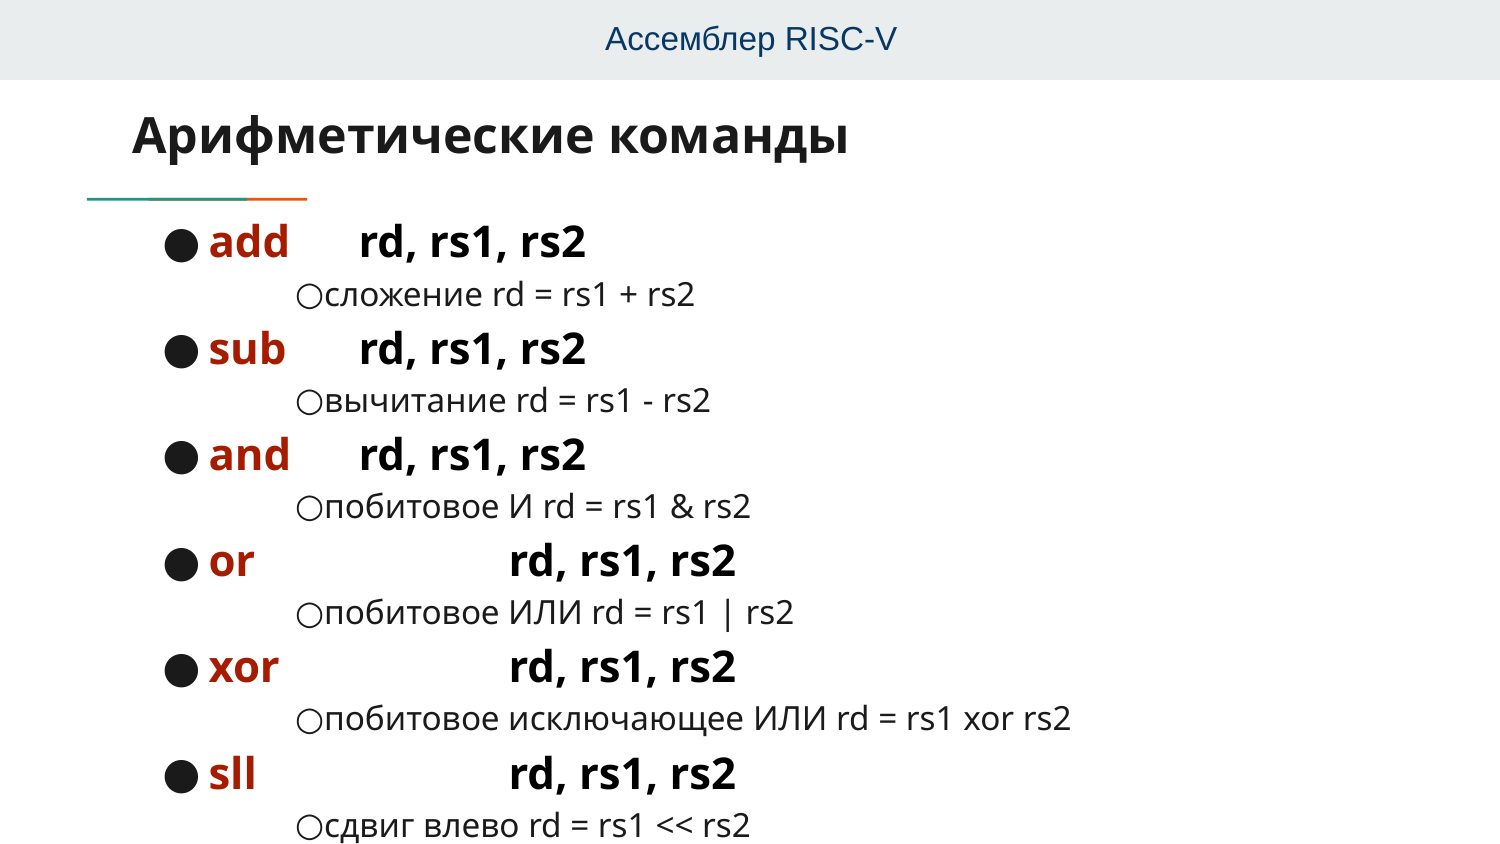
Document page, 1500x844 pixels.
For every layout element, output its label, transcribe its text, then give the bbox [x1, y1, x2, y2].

text_box Ассемблер RISC-V [1, 0, 1500, 75]
title add rd, rs1, rs2 сложение rd = rs1 + rs2 sub rd, rs1, rs2 вычитание rd = rs1 - rs2 and rd, rs1, rs2 побитовое И rd = rs1 & rs2 or rd, rs1, rs2 побитовое ИЛИ rd = rs1 | rs2 xor rd, rs1, rs2 побитовое исключающее ИЛИ rd = rs1 xor rs2 sll rd, rs1, rs2 сдвиг влево rd = rs1 << rs2 [119, 191, 1380, 789]
title Арифметические команды [117, 88, 1414, 186]
